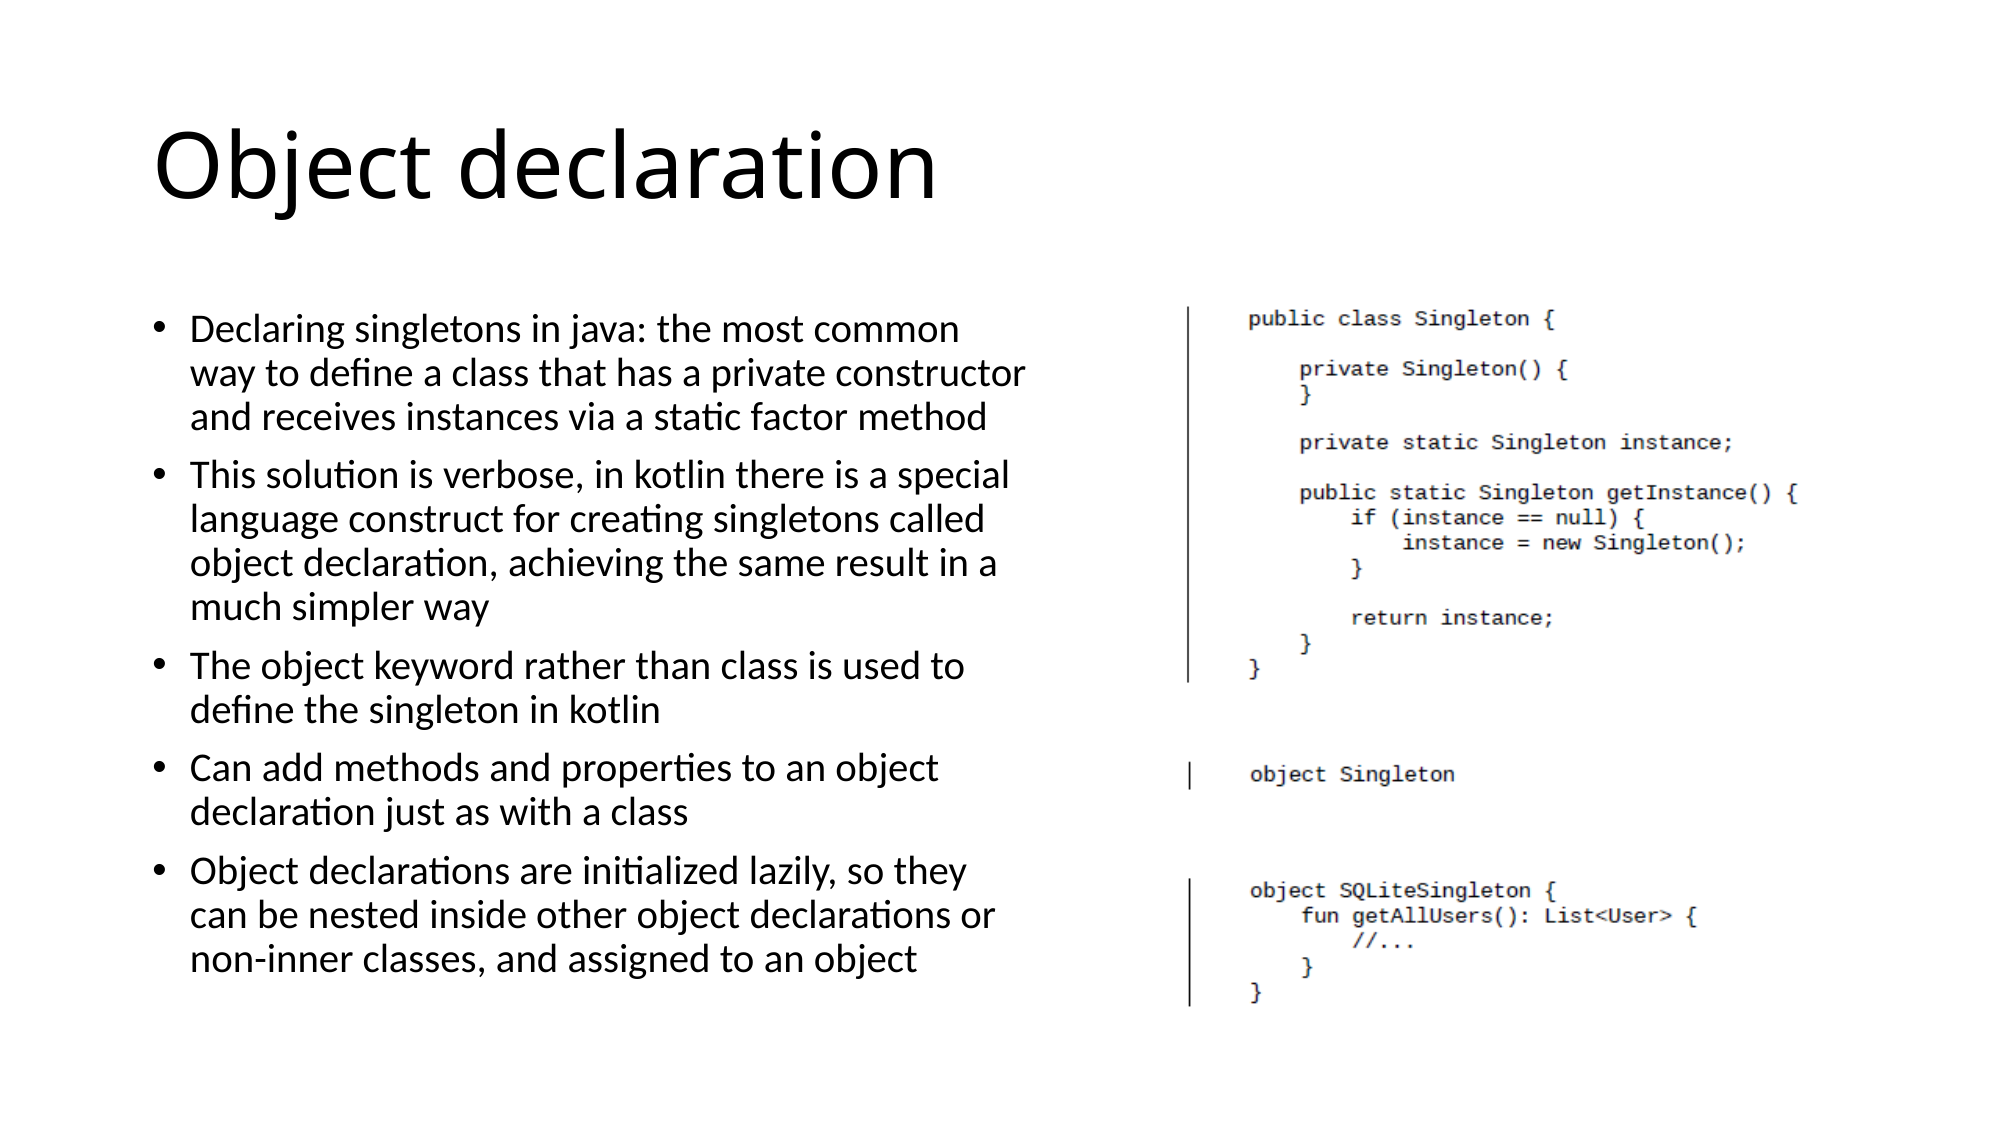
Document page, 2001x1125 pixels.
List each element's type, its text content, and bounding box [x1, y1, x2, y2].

picture [1175, 866, 1724, 1013]
list Declaring singletons in java: the most common way to define a class that has a private constructor and receives instances via a static factor method This solution is verbose, in kotlin there is a special language construct for creating singletons called object declaration, achieving the same result in a much simpler way The object keyword rather than class is used to define the singleton in kotlin Can add methods and properties to an object declaration just as with a class Object declarations are initialized lazily, so they can be nested inside other object declarations or non-inner classes, and assigned to an object [137, 299, 1048, 1014]
picture [1175, 754, 1465, 798]
title Object declaration [137, 59, 1863, 278]
picture [1175, 299, 1807, 686]
